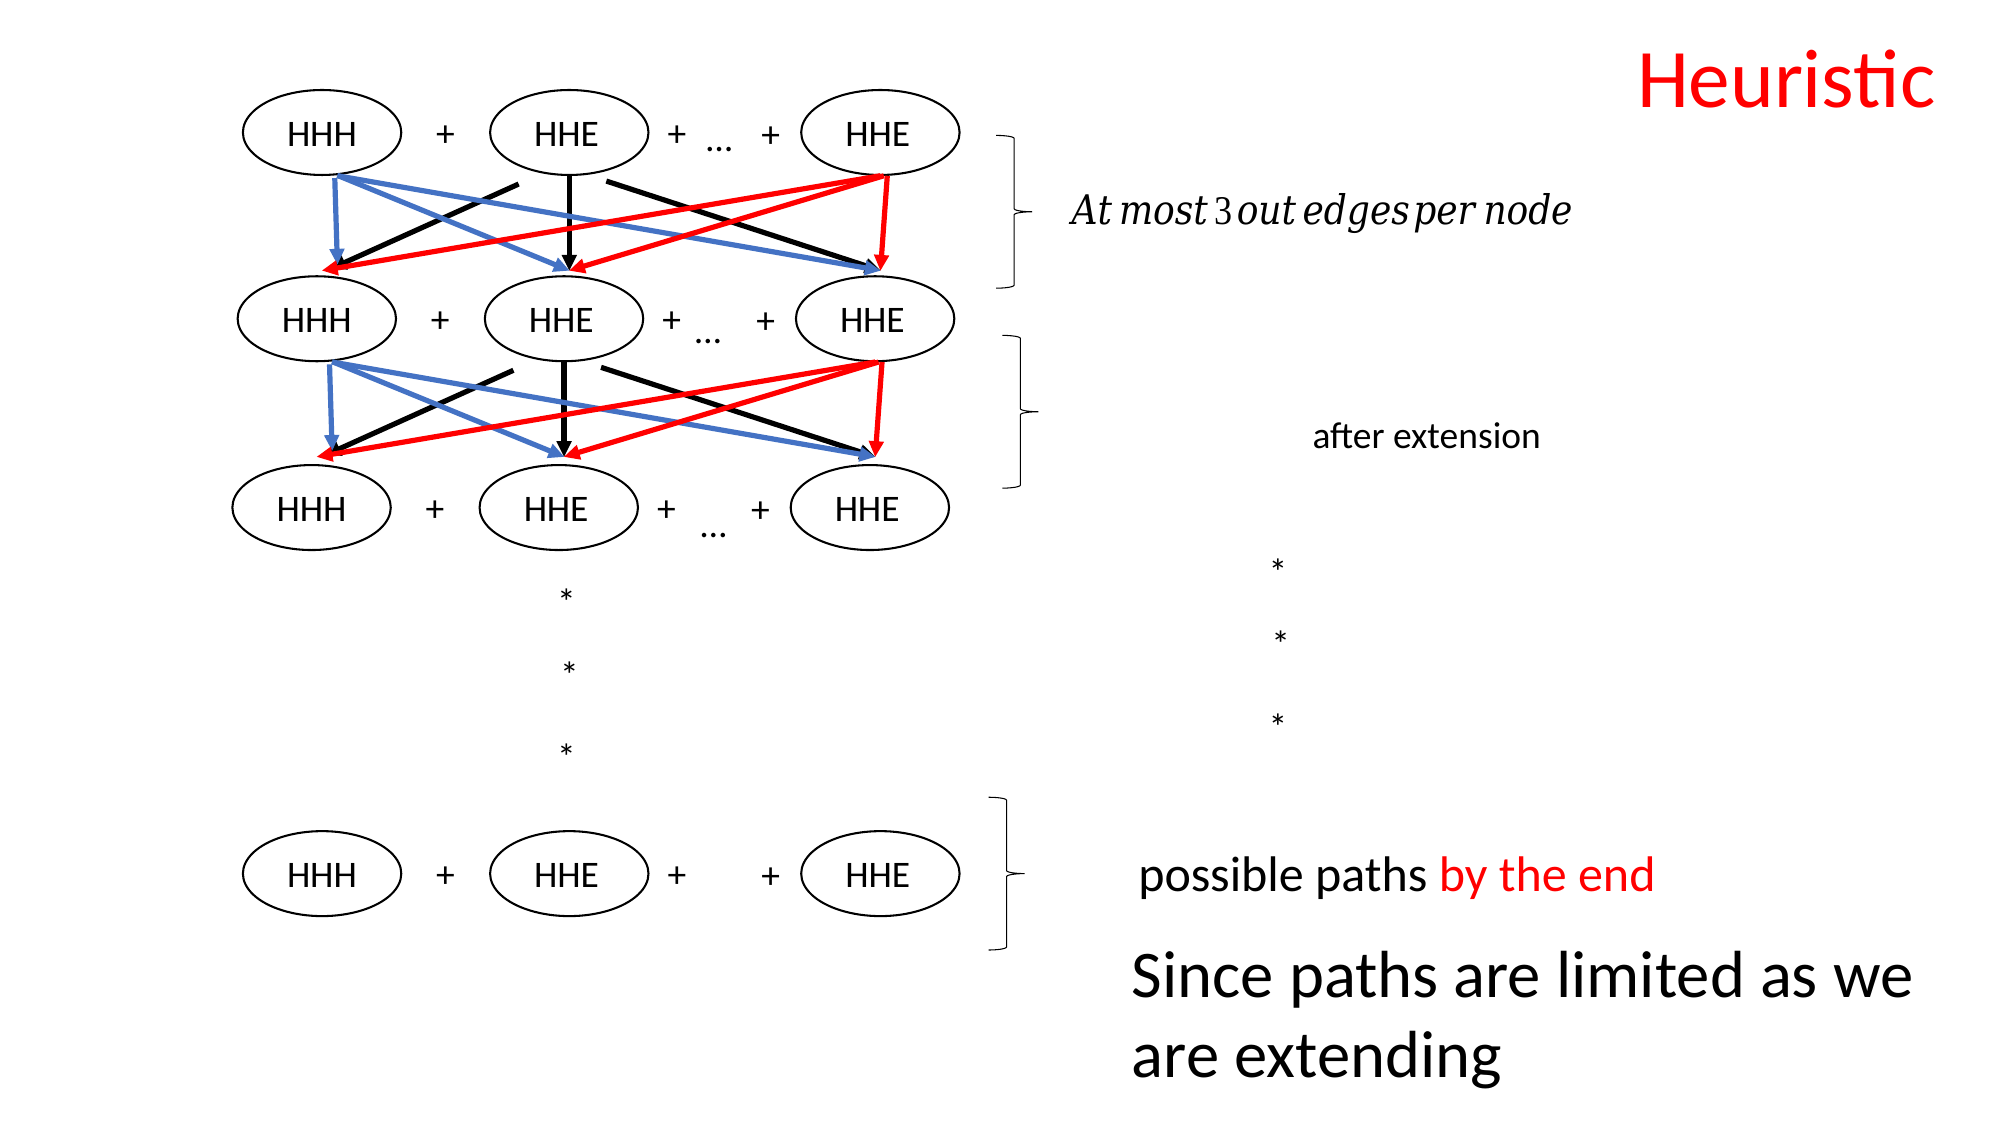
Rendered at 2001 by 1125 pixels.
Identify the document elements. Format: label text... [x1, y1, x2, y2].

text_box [879, 361, 883, 457]
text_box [322, 175, 881, 271]
text_box + [746, 102, 796, 162]
text_box * [542, 725, 591, 786]
text_box * [1253, 695, 1303, 755]
text_box … [691, 106, 748, 167]
text_box Since paths are limited as we are extending [1116, 923, 1929, 1099]
text_box [489, 830, 650, 918]
text_box … [685, 492, 742, 553]
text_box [884, 175, 888, 271]
text_box [1002, 334, 1039, 489]
text_box + [421, 101, 470, 162]
text_box + [741, 288, 791, 349]
text_box + [647, 287, 697, 348]
text_box [800, 88, 961, 176]
text_box [489, 88, 650, 175]
text_box [789, 464, 951, 552]
text_box * [1256, 612, 1306, 673]
text_box + [642, 476, 691, 537]
text_box [241, 88, 403, 177]
text_box … [680, 298, 736, 359]
text_box + [736, 477, 786, 537]
text_box * [542, 570, 591, 631]
text_box [800, 830, 961, 918]
text_box [483, 275, 645, 361]
text_box [794, 275, 956, 362]
text_box [996, 134, 1033, 289]
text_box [316, 361, 876, 457]
text_box + [746, 843, 796, 904]
text_box [231, 464, 392, 552]
text_box [988, 796, 1025, 951]
text_box + [416, 287, 465, 348]
text_box + [421, 842, 470, 903]
text_box + [652, 101, 702, 162]
text_box Heuristic [1622, 16, 1951, 132]
text_box [478, 464, 640, 552]
text_box [236, 275, 398, 363]
text_box + [652, 842, 702, 903]
text_box * [1253, 540, 1303, 601]
text_box [241, 830, 403, 918]
text_box * [545, 643, 594, 703]
text_box + [410, 476, 460, 537]
